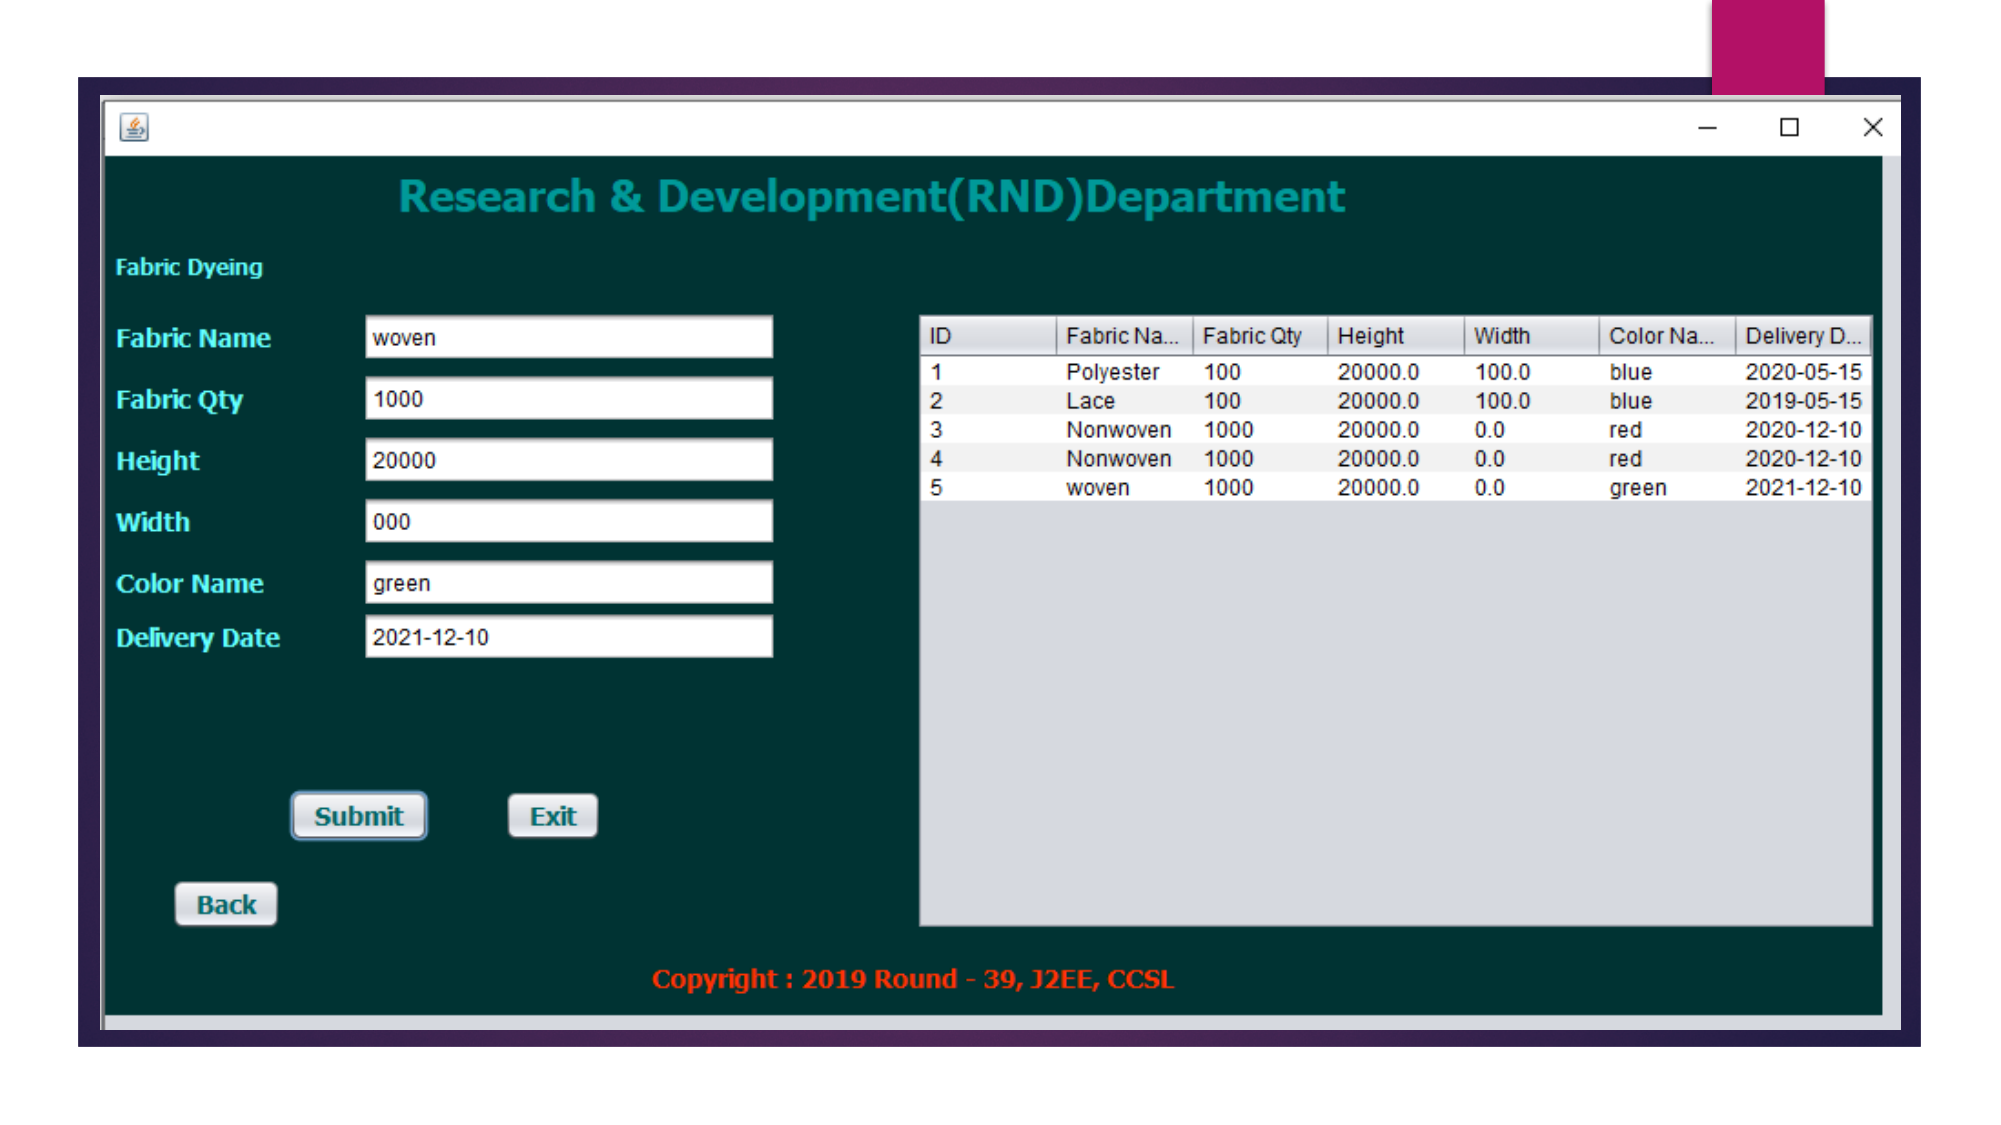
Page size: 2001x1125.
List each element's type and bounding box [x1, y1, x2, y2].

picture [100, 95, 1902, 1030]
